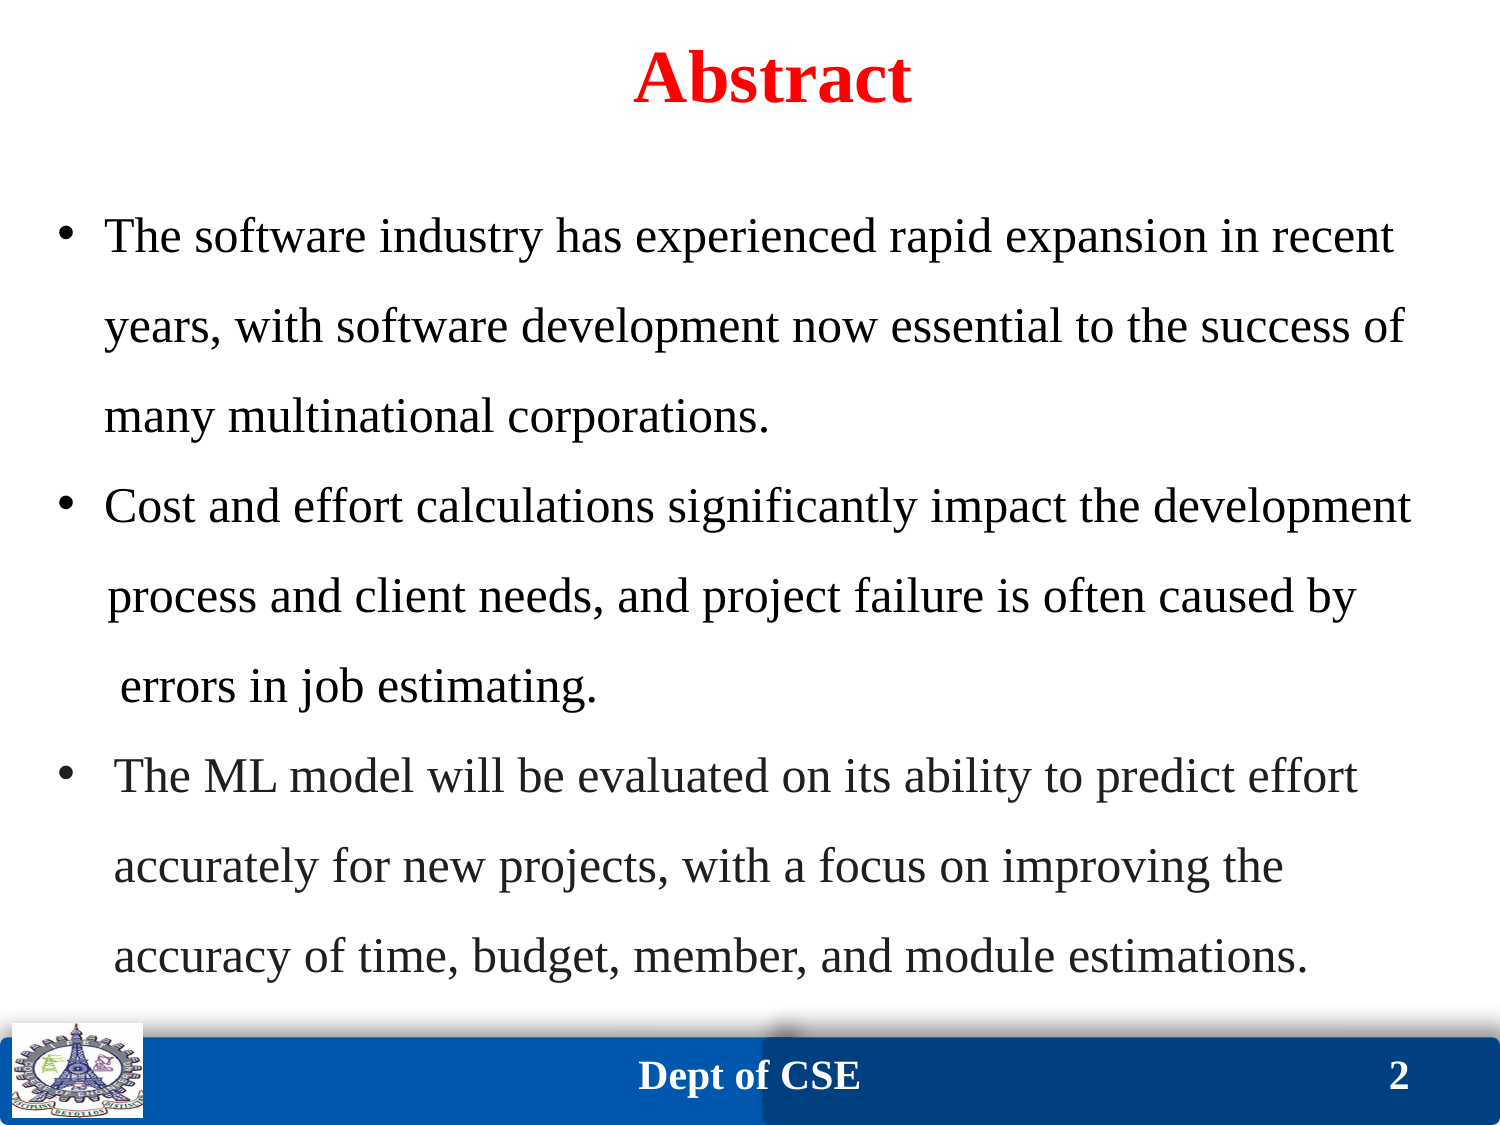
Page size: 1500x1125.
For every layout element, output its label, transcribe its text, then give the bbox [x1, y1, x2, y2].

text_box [146, 1037, 1500, 1125]
title Abstract [47, 13, 1500, 132]
picture [12, 1022, 144, 1119]
text_box The software industry has experienced rapid expansion in recent years, with software development now essential to the success of many multinational corporations. Cost and effort calculations significantly impact the development process and client needs, and project failure is often caused by errors in job estimating. The ML model will be evaluated on its ability to predict effort accurately for new projects, with a focus on improving the accuracy of time, budget, member, and module estimations. [42, 164, 1480, 990]
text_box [0, 1037, 10, 1125]
